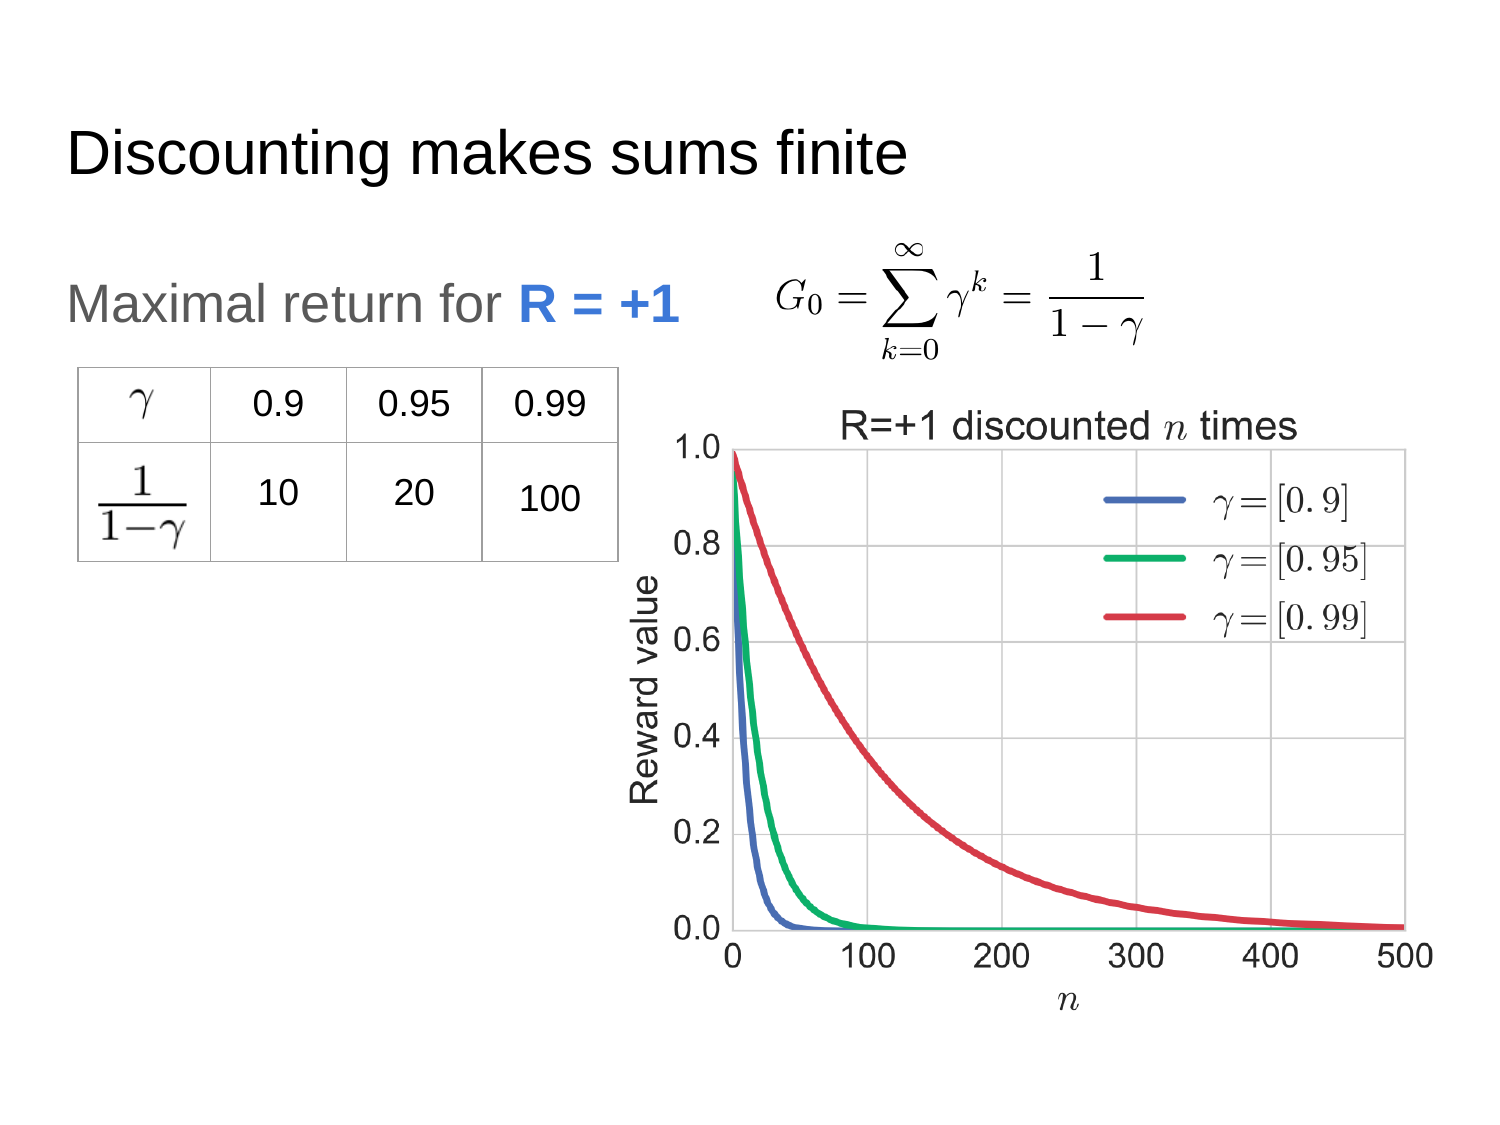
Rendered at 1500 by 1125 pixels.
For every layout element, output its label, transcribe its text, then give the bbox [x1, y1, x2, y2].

text_box Maximal return for R = +1 [51, 252, 757, 349]
table_cell 100 [483, 443, 612, 561]
table_header 0.99 [483, 368, 617, 442]
table_header 0.9 [211, 368, 346, 442]
picture [617, 400, 1444, 1018]
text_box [97, 378, 191, 552]
table_cell 20 [347, 443, 481, 561]
table_cell [79, 443, 210, 561]
table_header 0.95 [347, 368, 481, 442]
table_header [79, 368, 210, 442]
table_cell 10 [211, 443, 346, 561]
picture [762, 232, 1155, 369]
title Discounting makes sums finite [51, 97, 1449, 223]
